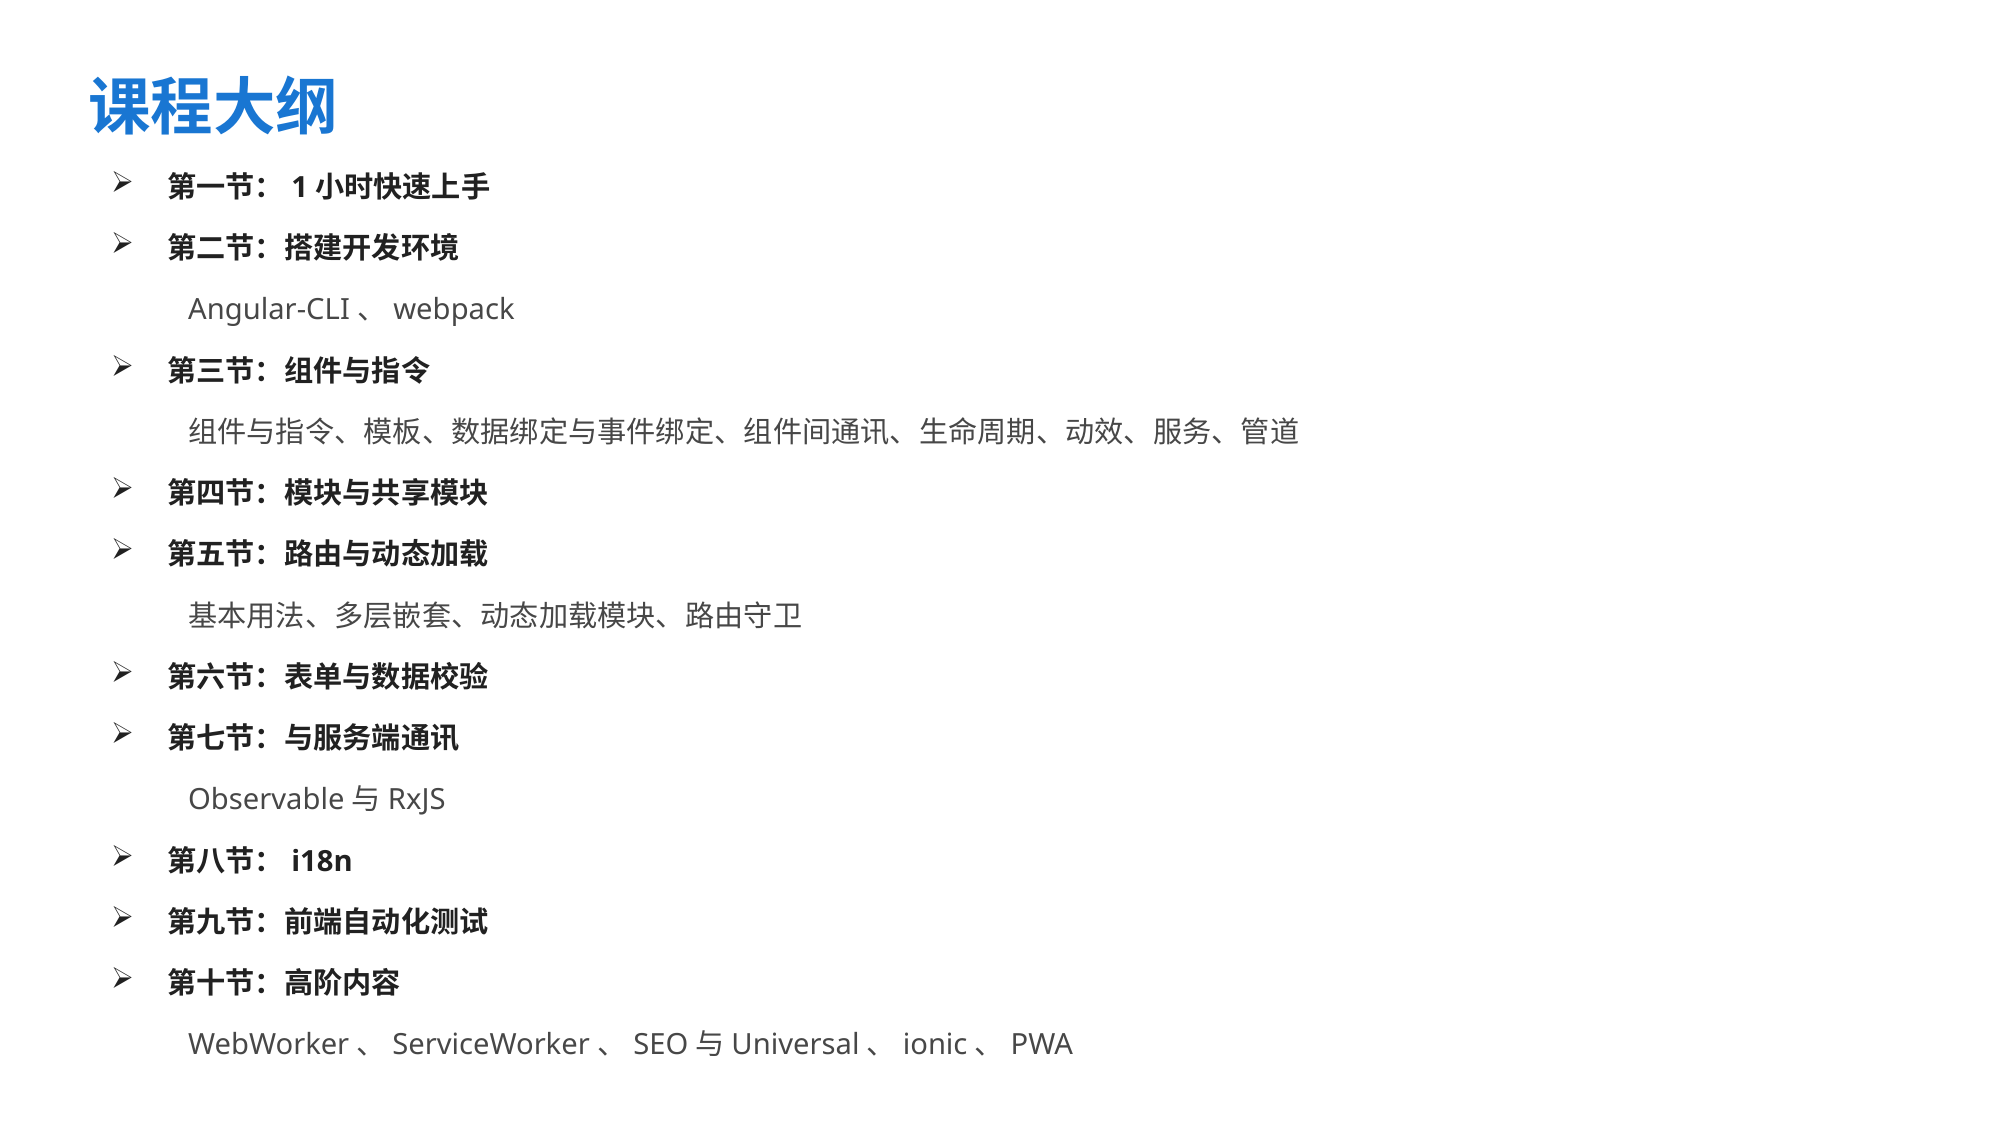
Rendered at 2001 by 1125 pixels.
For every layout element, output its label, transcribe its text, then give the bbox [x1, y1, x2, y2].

list 第一节：1小时快速上手 第二节：搭建开发环境 Angular-CLI、webpack 第三节：组件与指令 组件与指令、模板、数据绑定与事件绑定、组件间通讯、生命周期、动效、服务、管道 第四节：模块与共享模块 第五节：路由与动态加载 基本用法、多层嵌套、动态加载模块、路由守卫 第六节：表单与数据校验 第七节：与服务端通讯 Observable与RxJS 第八节：i18n 第九节：前端自动化测试 第十节：高阶内容 WebWorker、ServiceWorker、SEO与Universal、ionic、PWA [68, 155, 1932, 1096]
title 课程大纲 [68, 47, 1932, 155]
